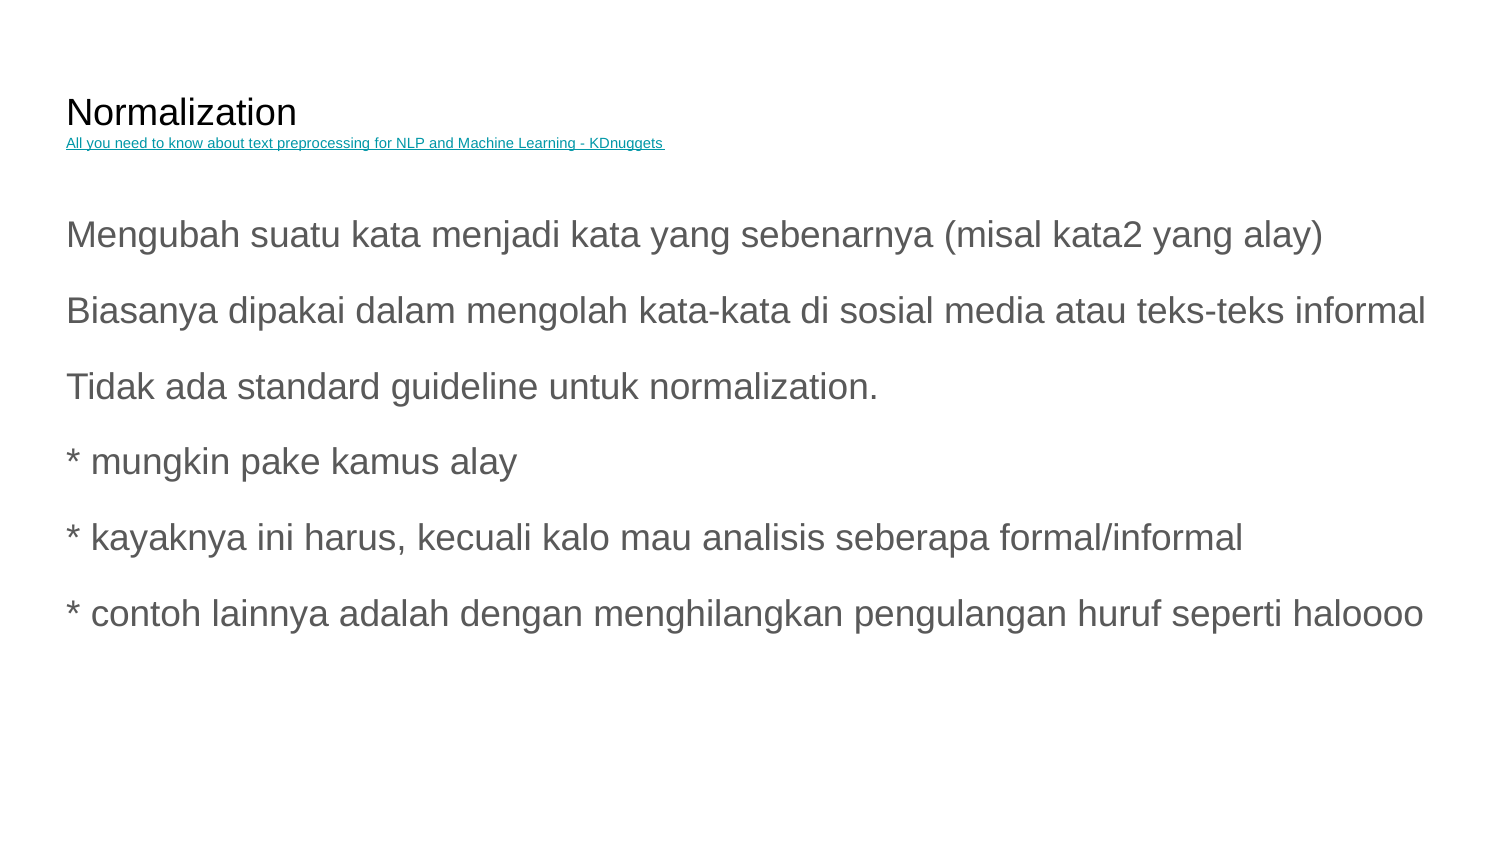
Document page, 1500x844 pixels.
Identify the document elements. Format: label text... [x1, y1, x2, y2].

list Mengubah suatu kata menjadi kata yang sebenarnya (misal kata2 yang alay) Biasanya dipakai dalam mengolah kata-kata di sosial media atau teks-teks informal Tidak ada standard guideline untuk normalization. * mungkin pake kamus alay * kayaknya ini harus, kecuali kalo mau analisis seberapa formal/informal * contoh lainnya adalah dengan menghilangkan pengulangan huruf seperti haloooo [51, 189, 1449, 750]
title Normalization All you need to know about text preprocessing for NLP and Machine Learning - KDnuggets [51, 72, 1449, 167]
